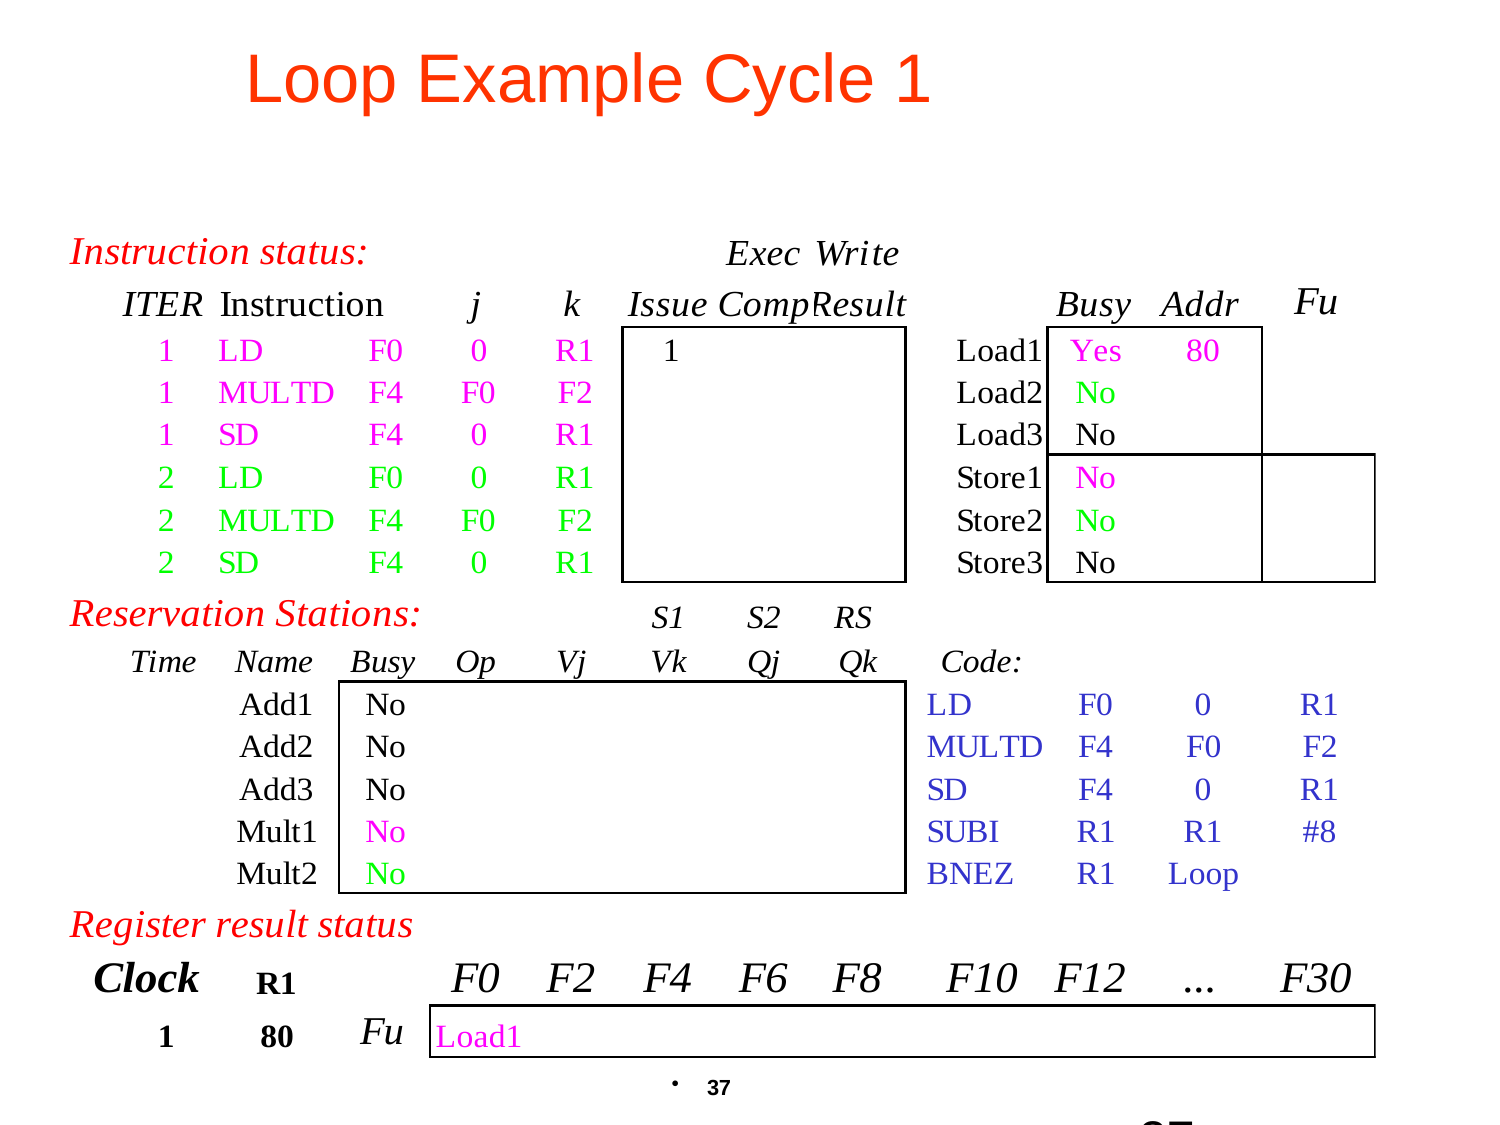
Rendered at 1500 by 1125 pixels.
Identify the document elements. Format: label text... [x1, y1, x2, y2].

slide_number 37 [1124, 1098, 1500, 1125]
title Loop Example Cycle 1 [230, 19, 1406, 132]
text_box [62, 224, 1378, 1060]
